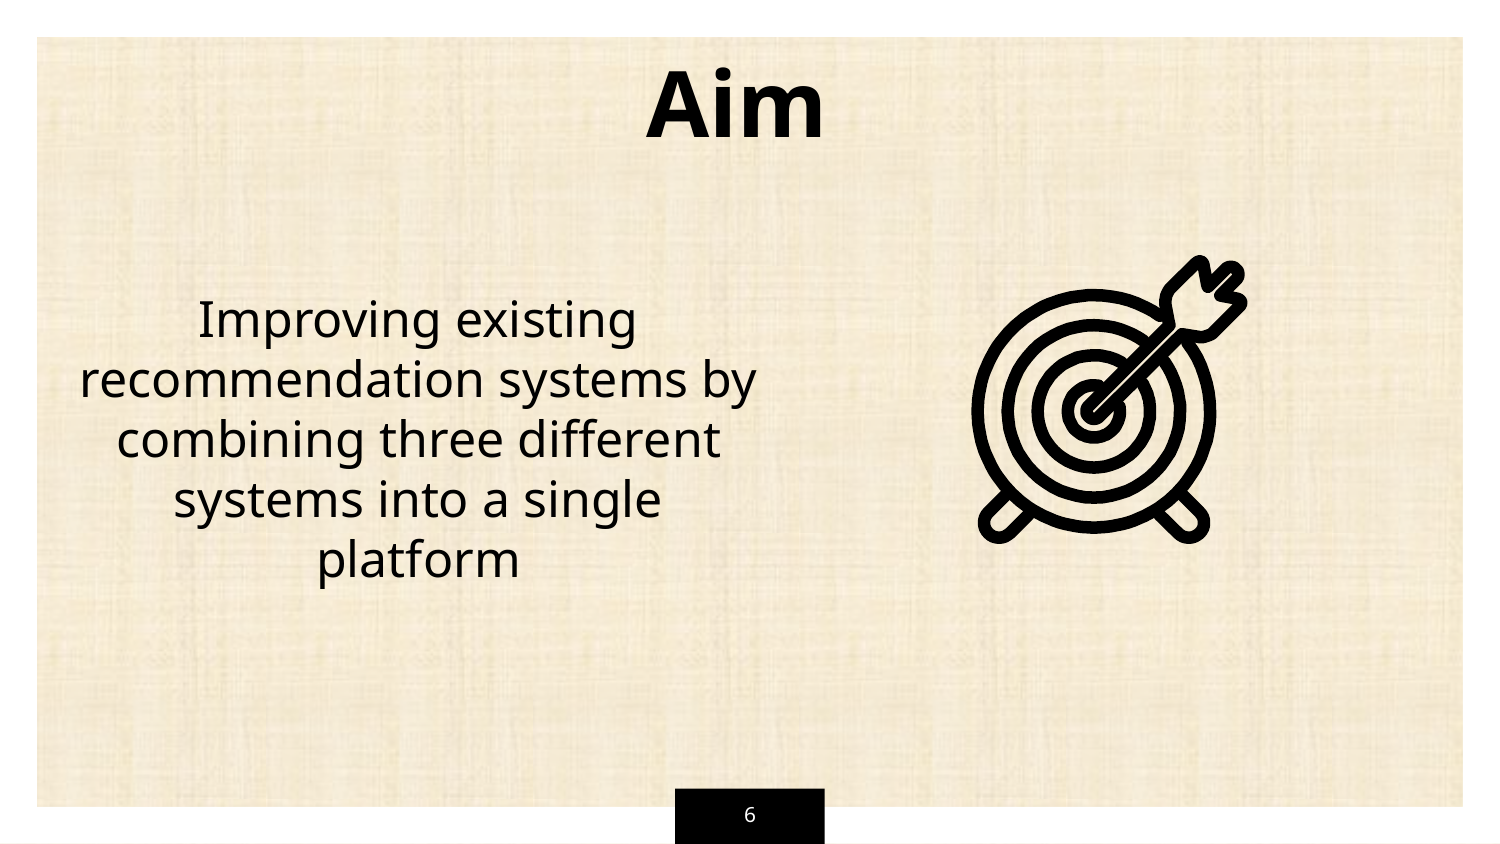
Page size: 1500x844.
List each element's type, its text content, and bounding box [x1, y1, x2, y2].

text_box Improving existing recommendation systems by combining three different systems into a single platform [50, 280, 787, 596]
text_box Aim [630, 5, 1500, 196]
slide_number 6 [675, 788, 825, 844]
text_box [977, 261, 1242, 539]
